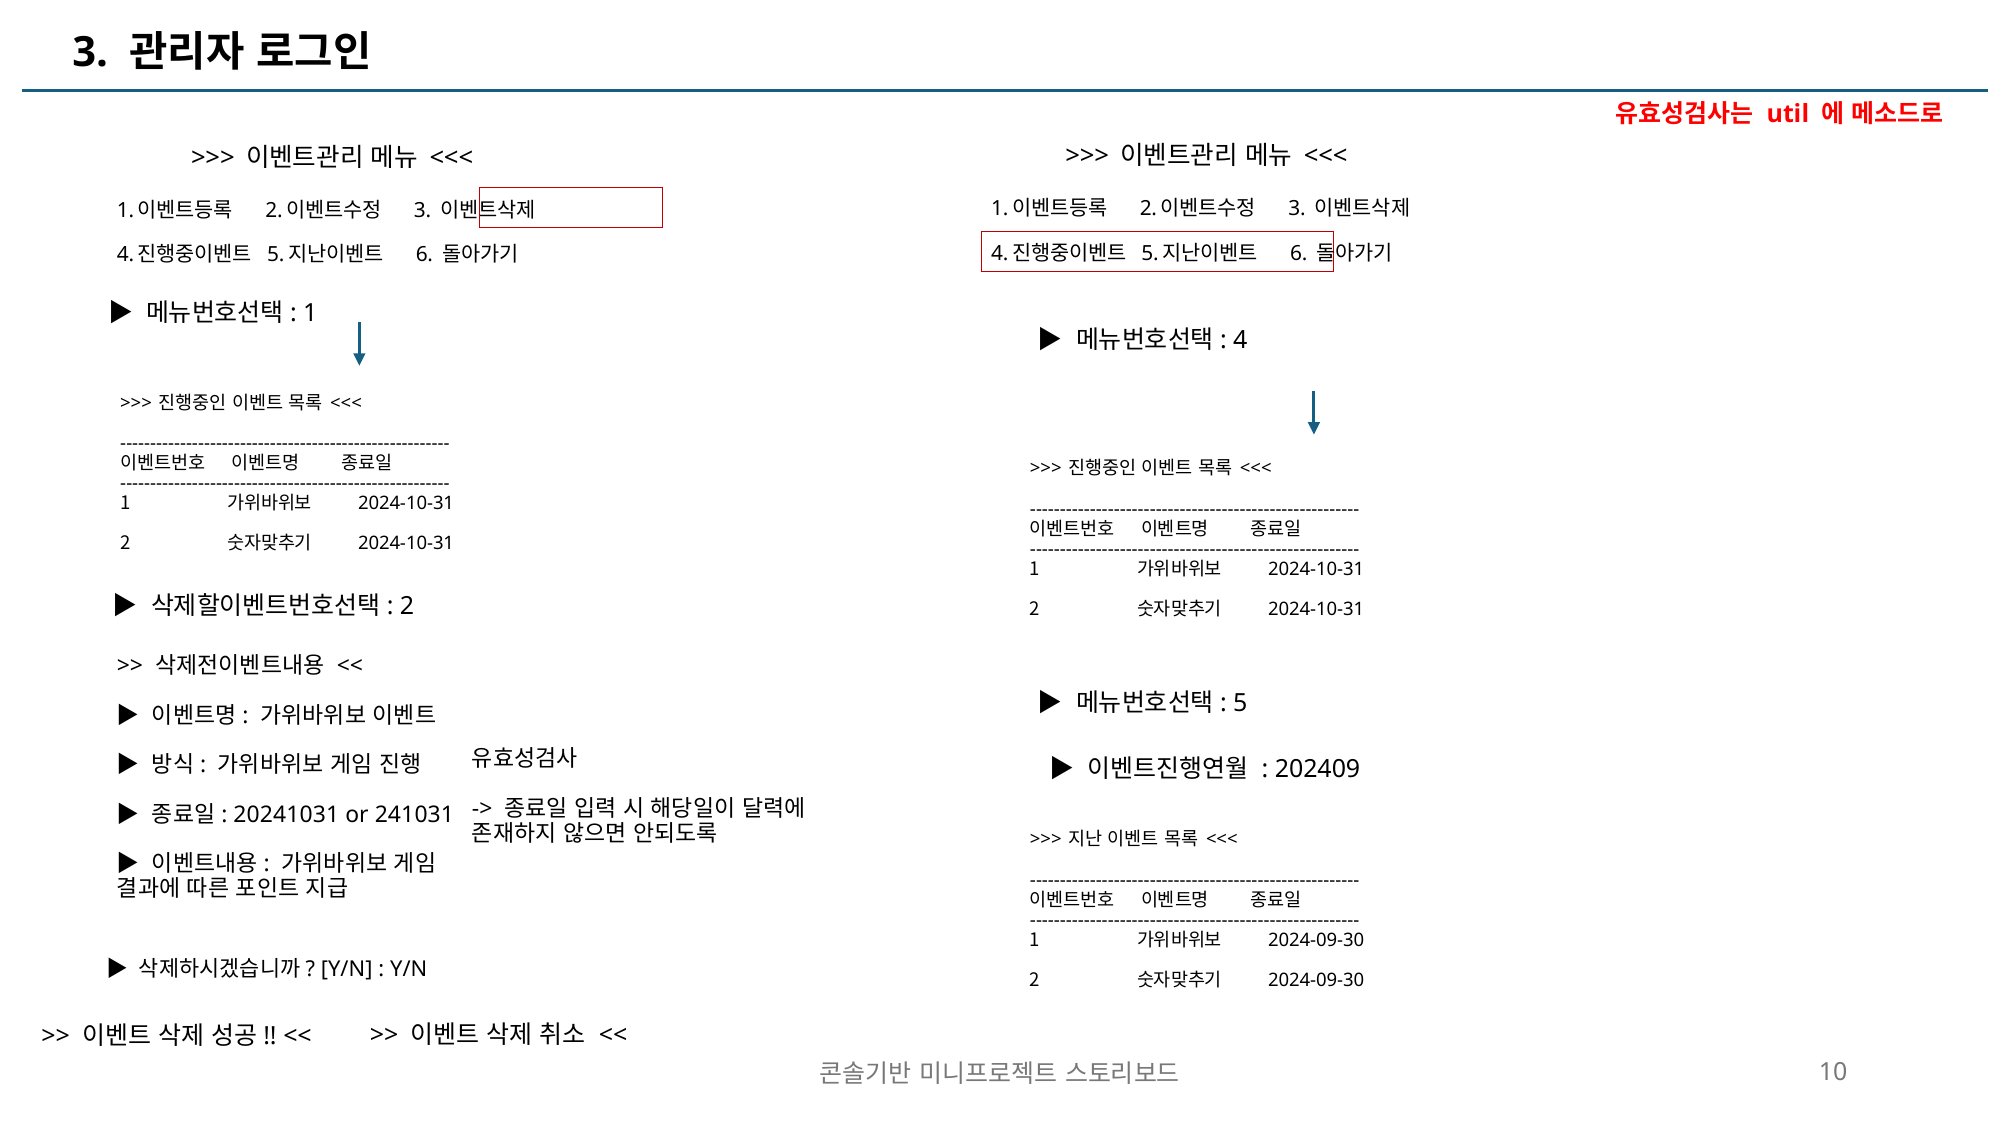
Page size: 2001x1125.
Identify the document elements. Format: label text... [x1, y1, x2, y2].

text_box >> 이벤트 삭제 취소 << [309, 1012, 688, 1057]
text_box ▶ 메뉴번호선택: 4 [957, 317, 1335, 362]
text_box >>> 진행중인 이벤트 목록 <<< ------------------------------------------------------- 이벤트번호 이벤트명 종료일 ------------------------------------------------------- 가위바위보 2024-10-31 숫자맞추기 2024-10-31 [105, 384, 705, 562]
text_box >>> 이벤트관리 메뉴 <<< 1.이벤트등록 2.이벤트수정 3. 이벤트삭제 4.진행중이벤트 5.지난이벤트 6. 돌아가기 [101, 136, 825, 274]
text_box [479, 187, 663, 228]
text_box >> 이벤트 삭제 성공!! << [0, 1013, 309, 1057]
text_box 유효성검사 -> 종료일 입력 시 해당일이 달력에 존재하지 않으면 안되도록 [456, 699, 835, 854]
text_box ▶ 삭제하시겠습니까? [Y/N] : Y/N [78, 944, 456, 989]
text_box ▶ 삭제할이벤트번호선택: 2 [78, 583, 456, 627]
text_box >> 삭제전이벤트내용 << ▶ 이벤트명: 가위바위보 이벤트 ▶ 방식: 가위바위보 게임 진행 ▶ 종료일: 20241031 or 241031 ▶ 이벤트내용: 가위바위보 게임 결과에 따른 포인트 지급 [101, 603, 480, 959]
text_box ▶ 이벤트진행연월 : 202409 [1016, 746, 1394, 791]
text_box ▶ 메뉴번호선택: 5 [957, 679, 1335, 724]
text_box ▶ 메뉴번호선택: 1 [27, 290, 405, 334]
text_box >>> 이벤트관리 메뉴 <<< 1.이벤트등록 2.이벤트수정 3. 이벤트삭제 4.진행중이벤트 5.지난이벤트 6. 돌아가기 [976, 135, 1699, 273]
text_box >>> 지난 이벤트 목록 <<< ------------------------------------------------------- 이벤트번호 이벤트명 종료일 ------------------------------------------------------- 가위바위보 2024-09-30 숫자맞추기 2024-09-30 [1015, 821, 1615, 998]
text_box 유효성검사는 util 에 메소드로 [1594, 92, 1972, 136]
slide_number 10 [1412, 1042, 1863, 1103]
text_box >>> 진행중인 이벤트 목록 <<< ------------------------------------------------------- 이벤트번호 이벤트명 종료일 ------------------------------------------------------- 가위바위보 2024-10-31 숫자맞추기 2024-10-31 [1015, 450, 1615, 627]
text_box 3. 관리자 로그인 [57, 24, 646, 83]
footer 콘솔기반 미니프로젝트 스토리보드 [662, 1042, 1338, 1103]
